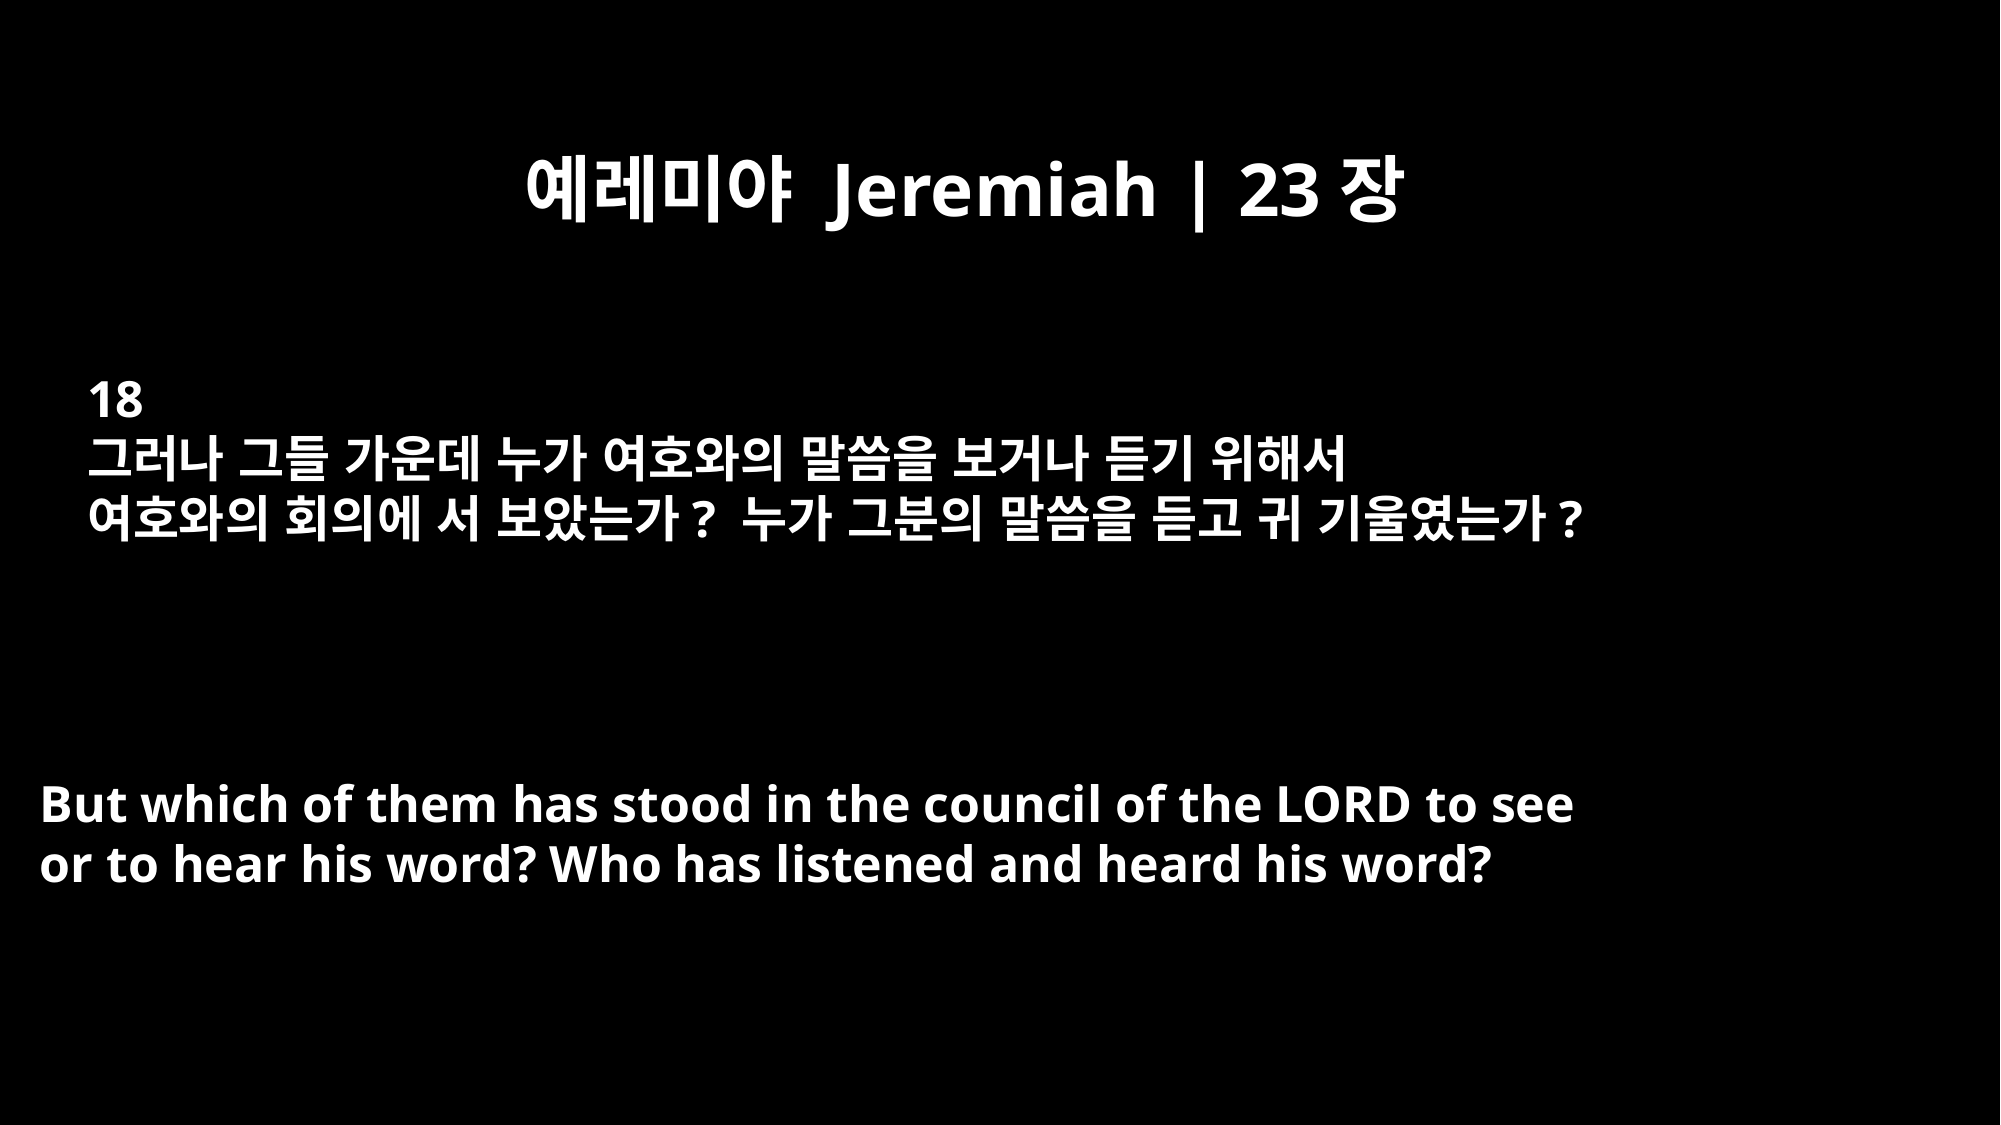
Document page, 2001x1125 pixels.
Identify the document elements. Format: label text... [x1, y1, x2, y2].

text_box 예레미야 Jeremiah | 23장 [510, 136, 1422, 239]
text_box But which of them has stood in the council of the LORD to see or to hear his word? Who has listened and heard his word? [25, 764, 1591, 900]
text_box 18 그러나 그들 가운데 누가 여호와의 말씀을 보거나 듣기 위해서 여호와의 회의에 서 보았는가? 누가 그분의 말씀을 듣고 귀 기울였는가? [72, 359, 1599, 555]
